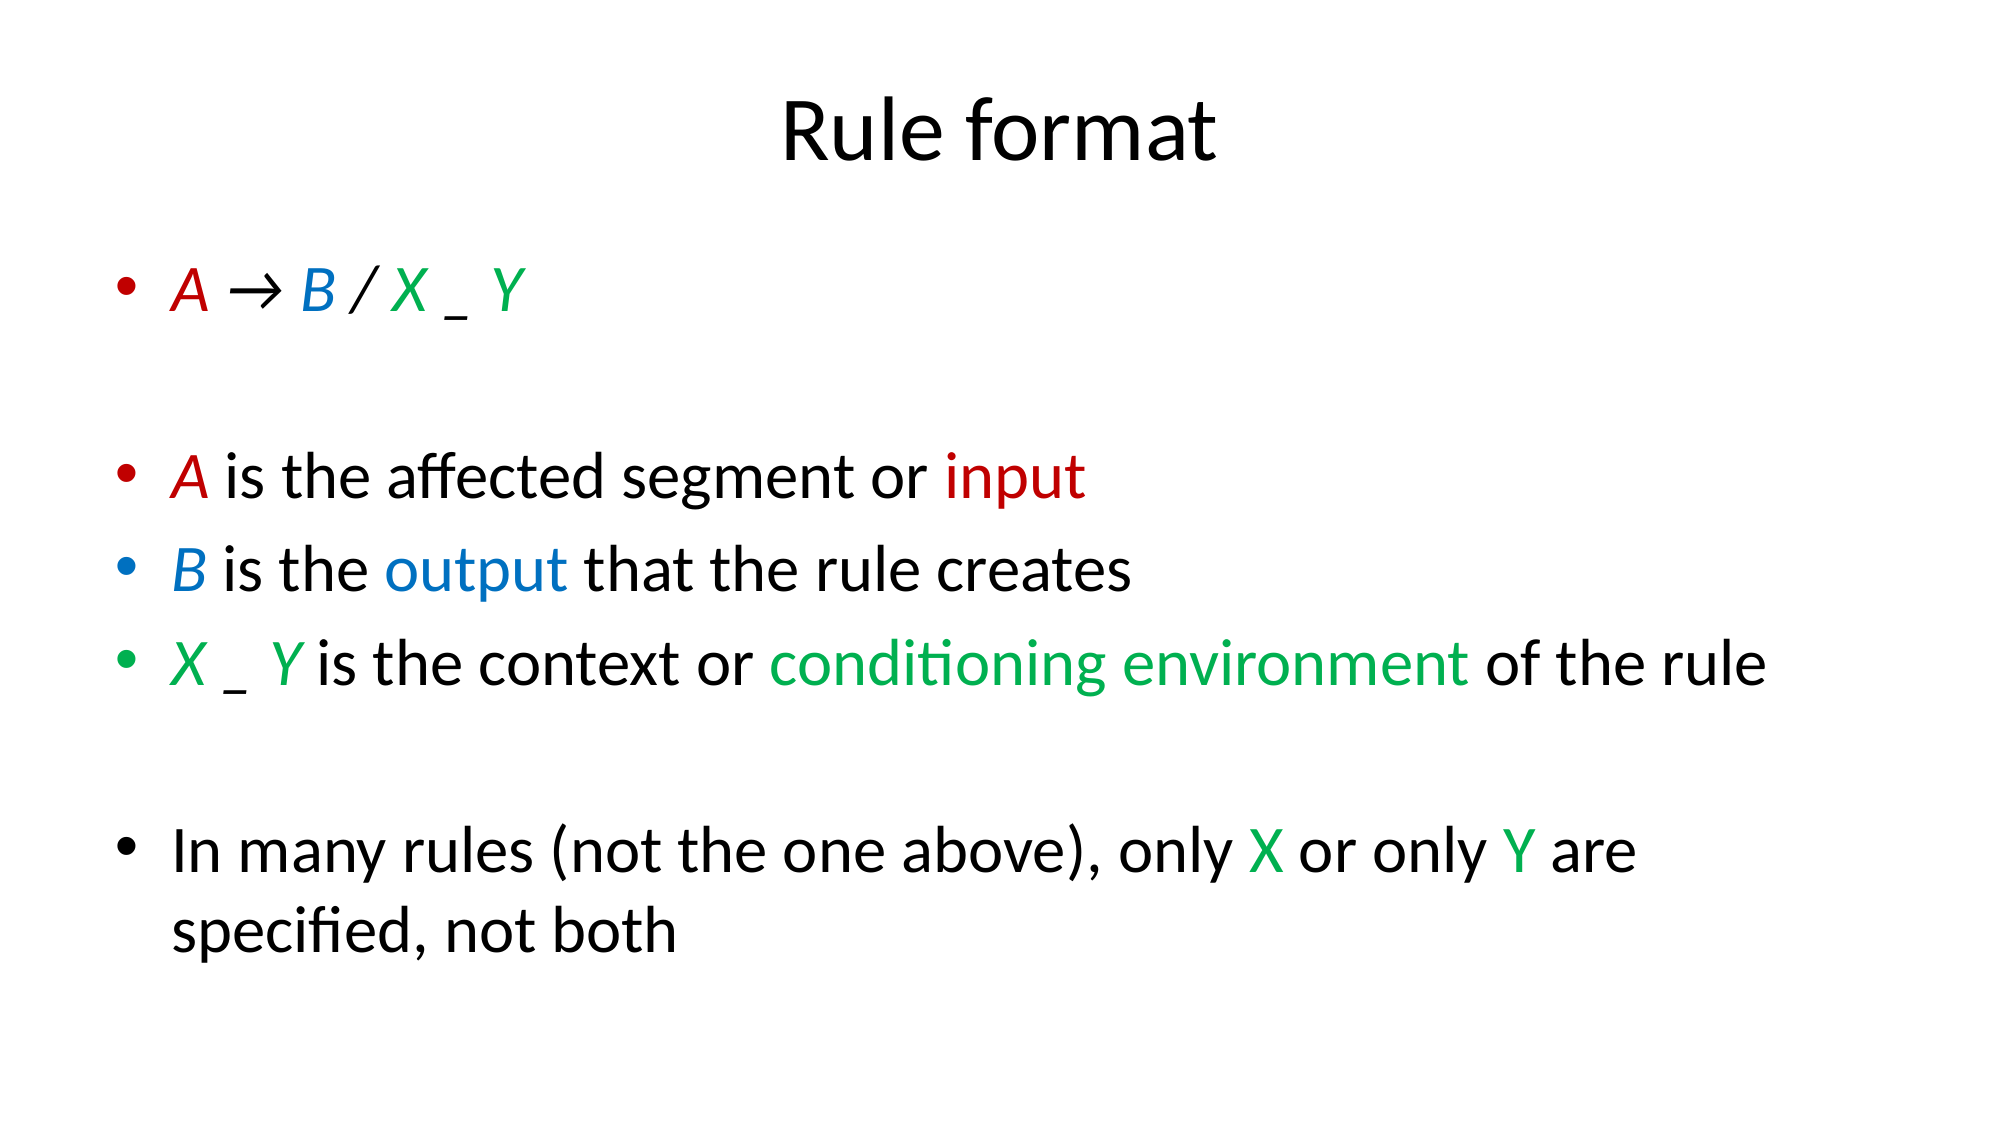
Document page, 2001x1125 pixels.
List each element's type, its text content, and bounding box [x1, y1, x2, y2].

title Rule format [99, 45, 1900, 204]
list A → B / X _ Y A is the affected segment or input B is the output that the rule creates X _ Y is the context or conditioning environment of the rule In many rules (not the one above), only X or only Y are specified, not both [99, 237, 1900, 1005]
